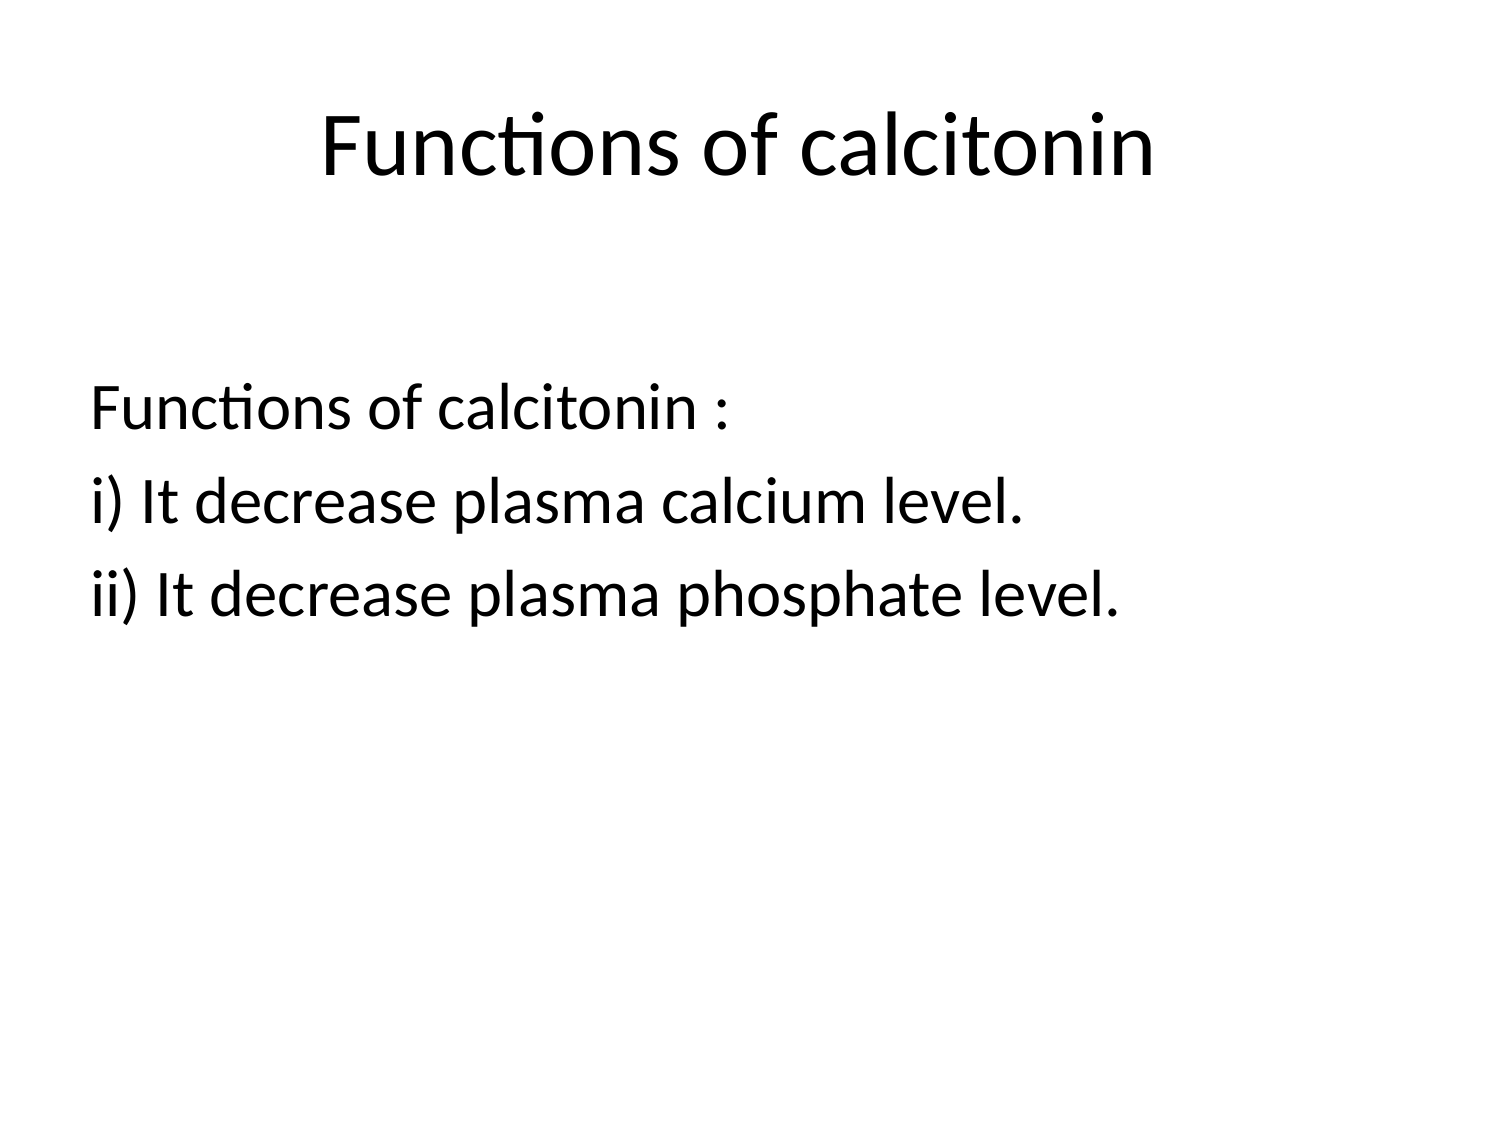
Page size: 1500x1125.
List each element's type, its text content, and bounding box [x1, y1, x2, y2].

list Functions of calcitonin : i) It decrease plasma calcium level. ii) It decrease plasma phosphate level. [75, 262, 1425, 1005]
title Functions of calcitonin [75, 45, 1425, 233]
